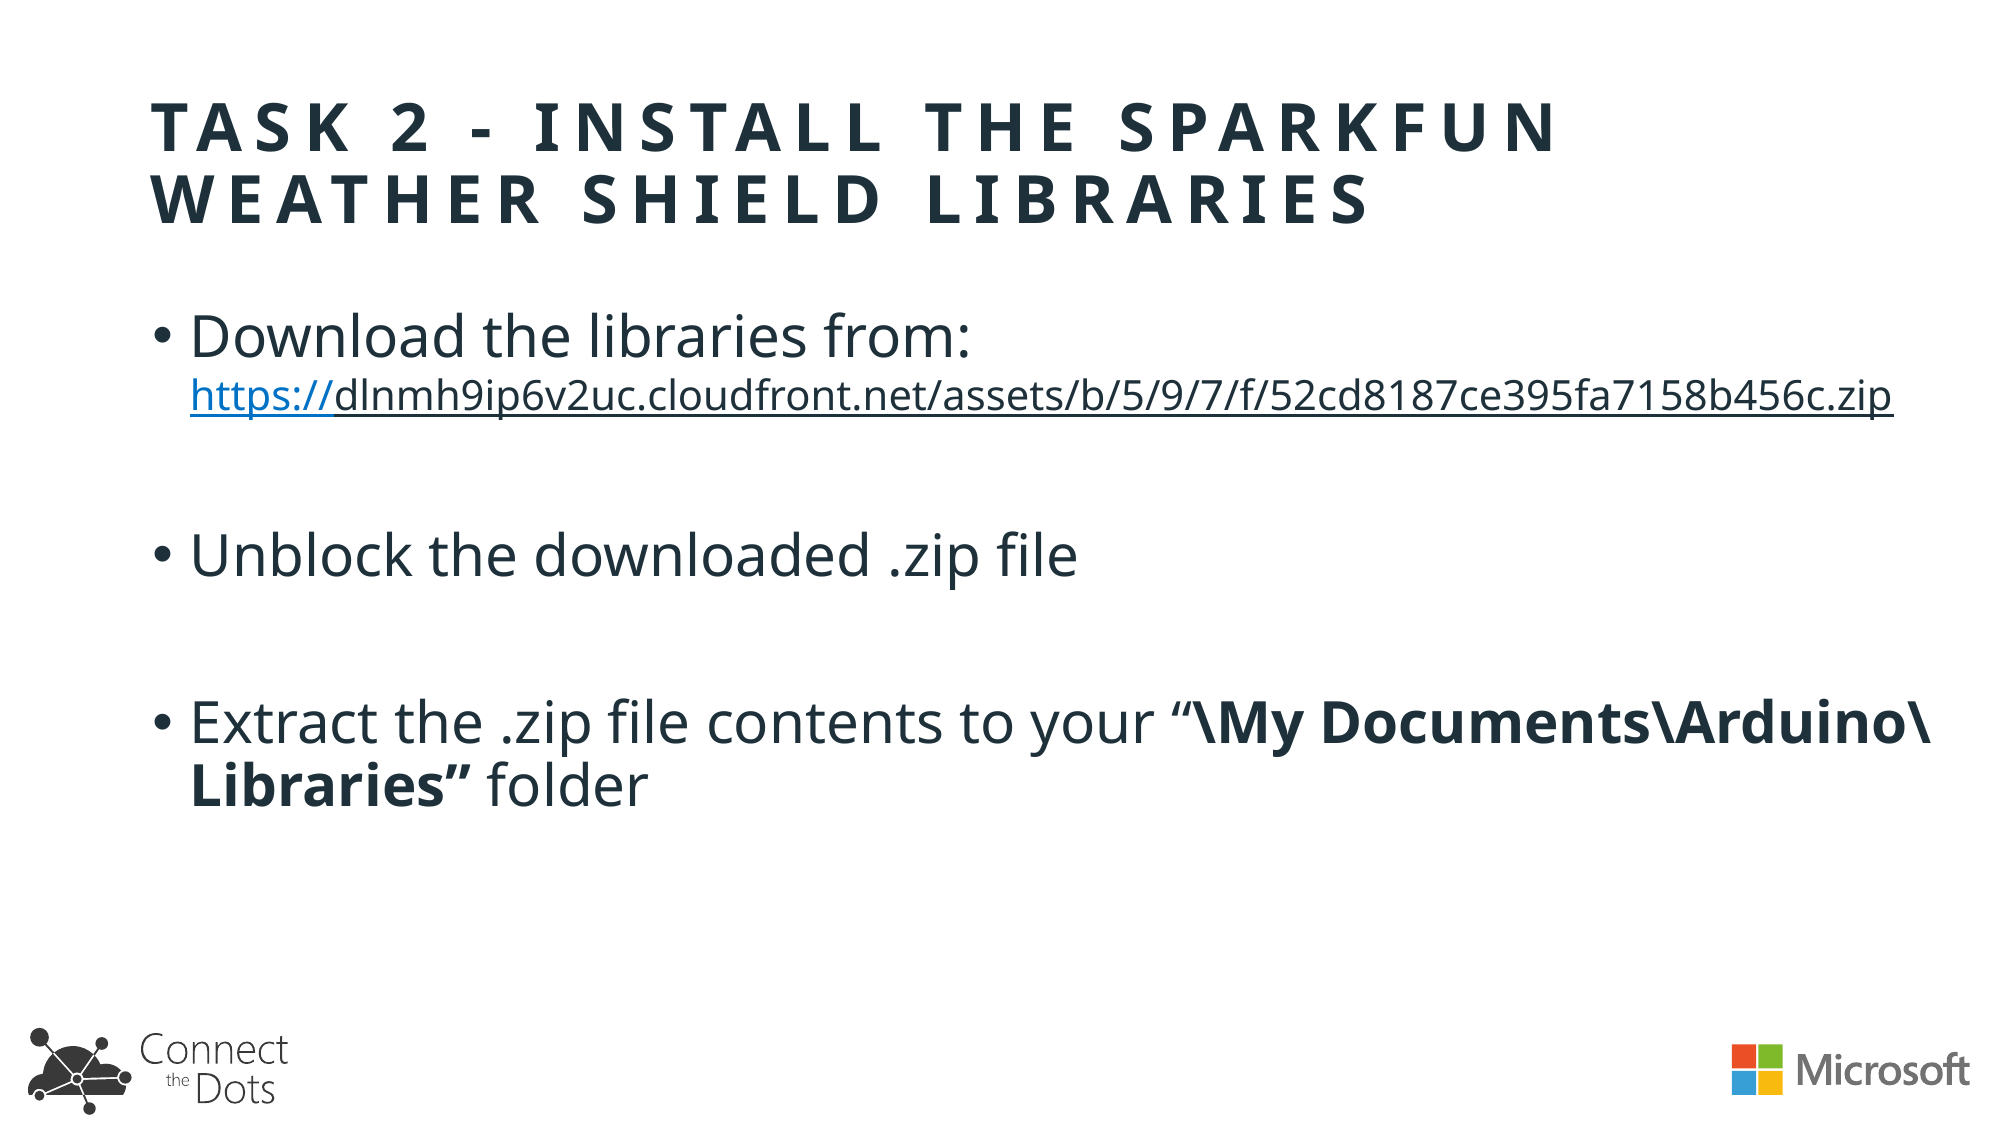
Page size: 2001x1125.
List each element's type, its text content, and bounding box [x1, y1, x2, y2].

title TASK 2 - Install the SparkFun Weather Shield Libraries [135, 57, 1860, 275]
list Download the libraries from: https://dlnmh9ip6v2uc.cloudfront.net/assets/b/5/9/7/f/52cd8187ce395fa7158b456c.zip Unblock the downloaded .zip file Extract the .zip file contents to your “\My Documents\Arduino\Libraries” folder [137, 299, 1960, 1014]
